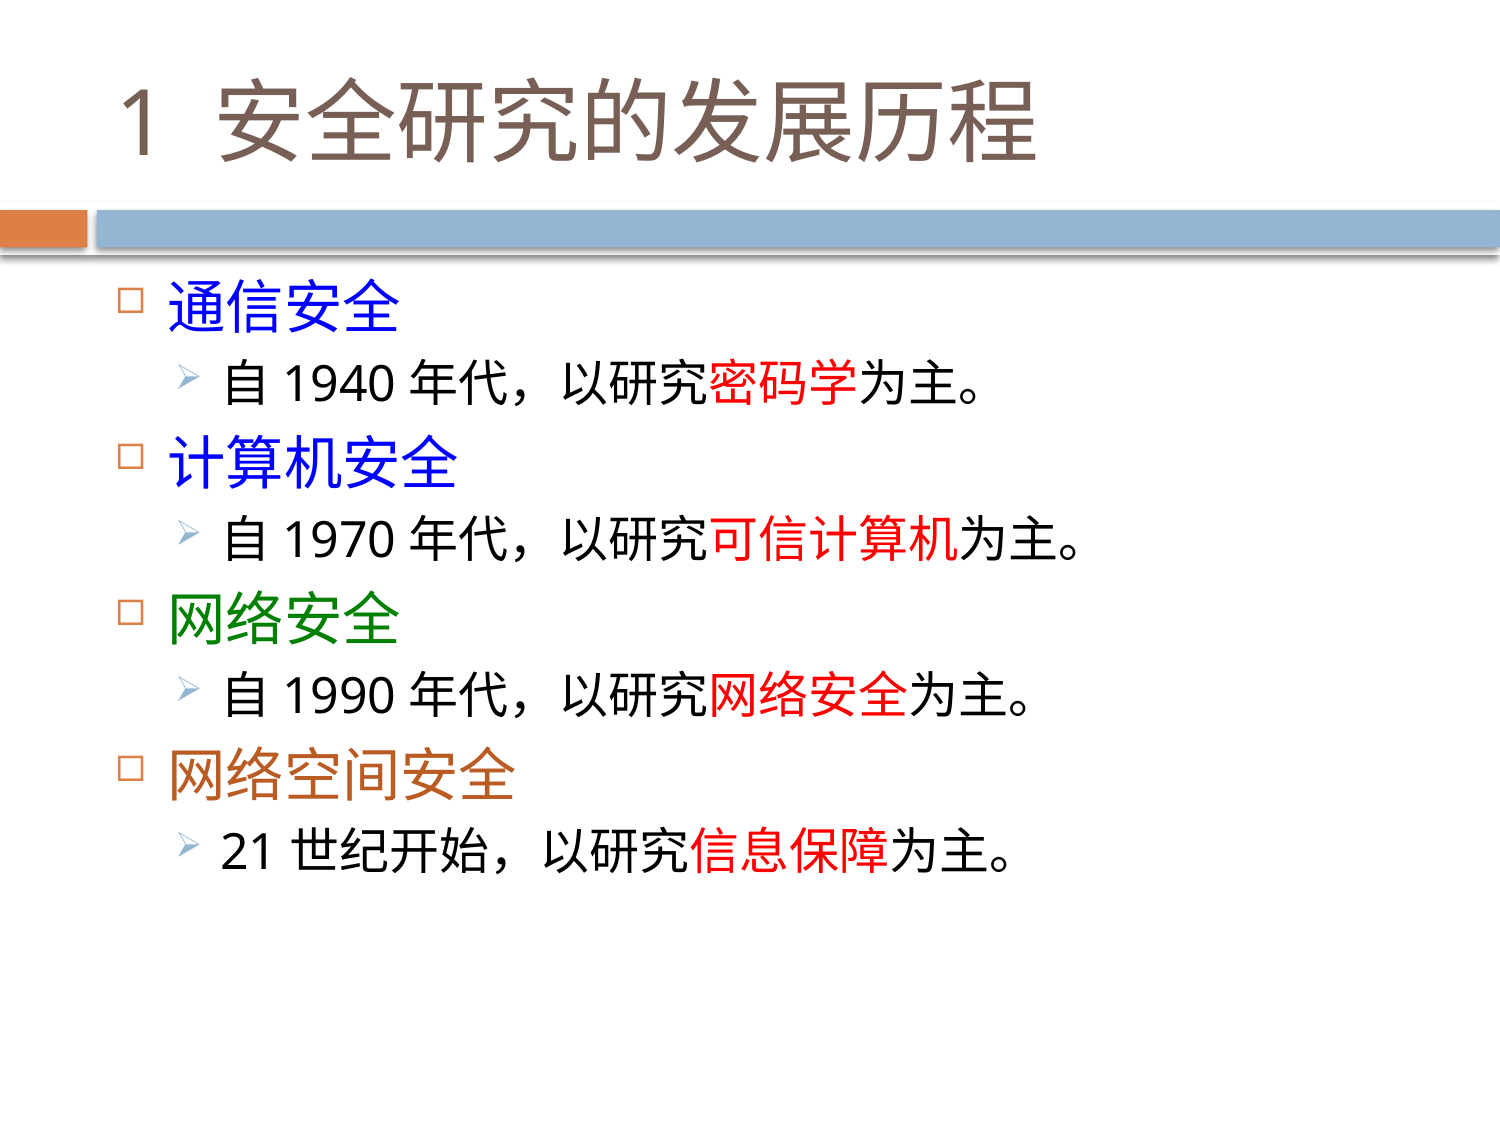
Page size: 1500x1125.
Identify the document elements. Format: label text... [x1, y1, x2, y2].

title 1 安全研究的发展历程 [100, 37, 1438, 200]
list 通信安全 自1940年代，以研究密码学为主。 计算机安全 自1970年代，以研究可信计算机为主。 网络安全 自1990年代，以研究网络安全为主。 网络空间安全 21世纪开始，以研究信息保障为主。 [100, 262, 1438, 1000]
